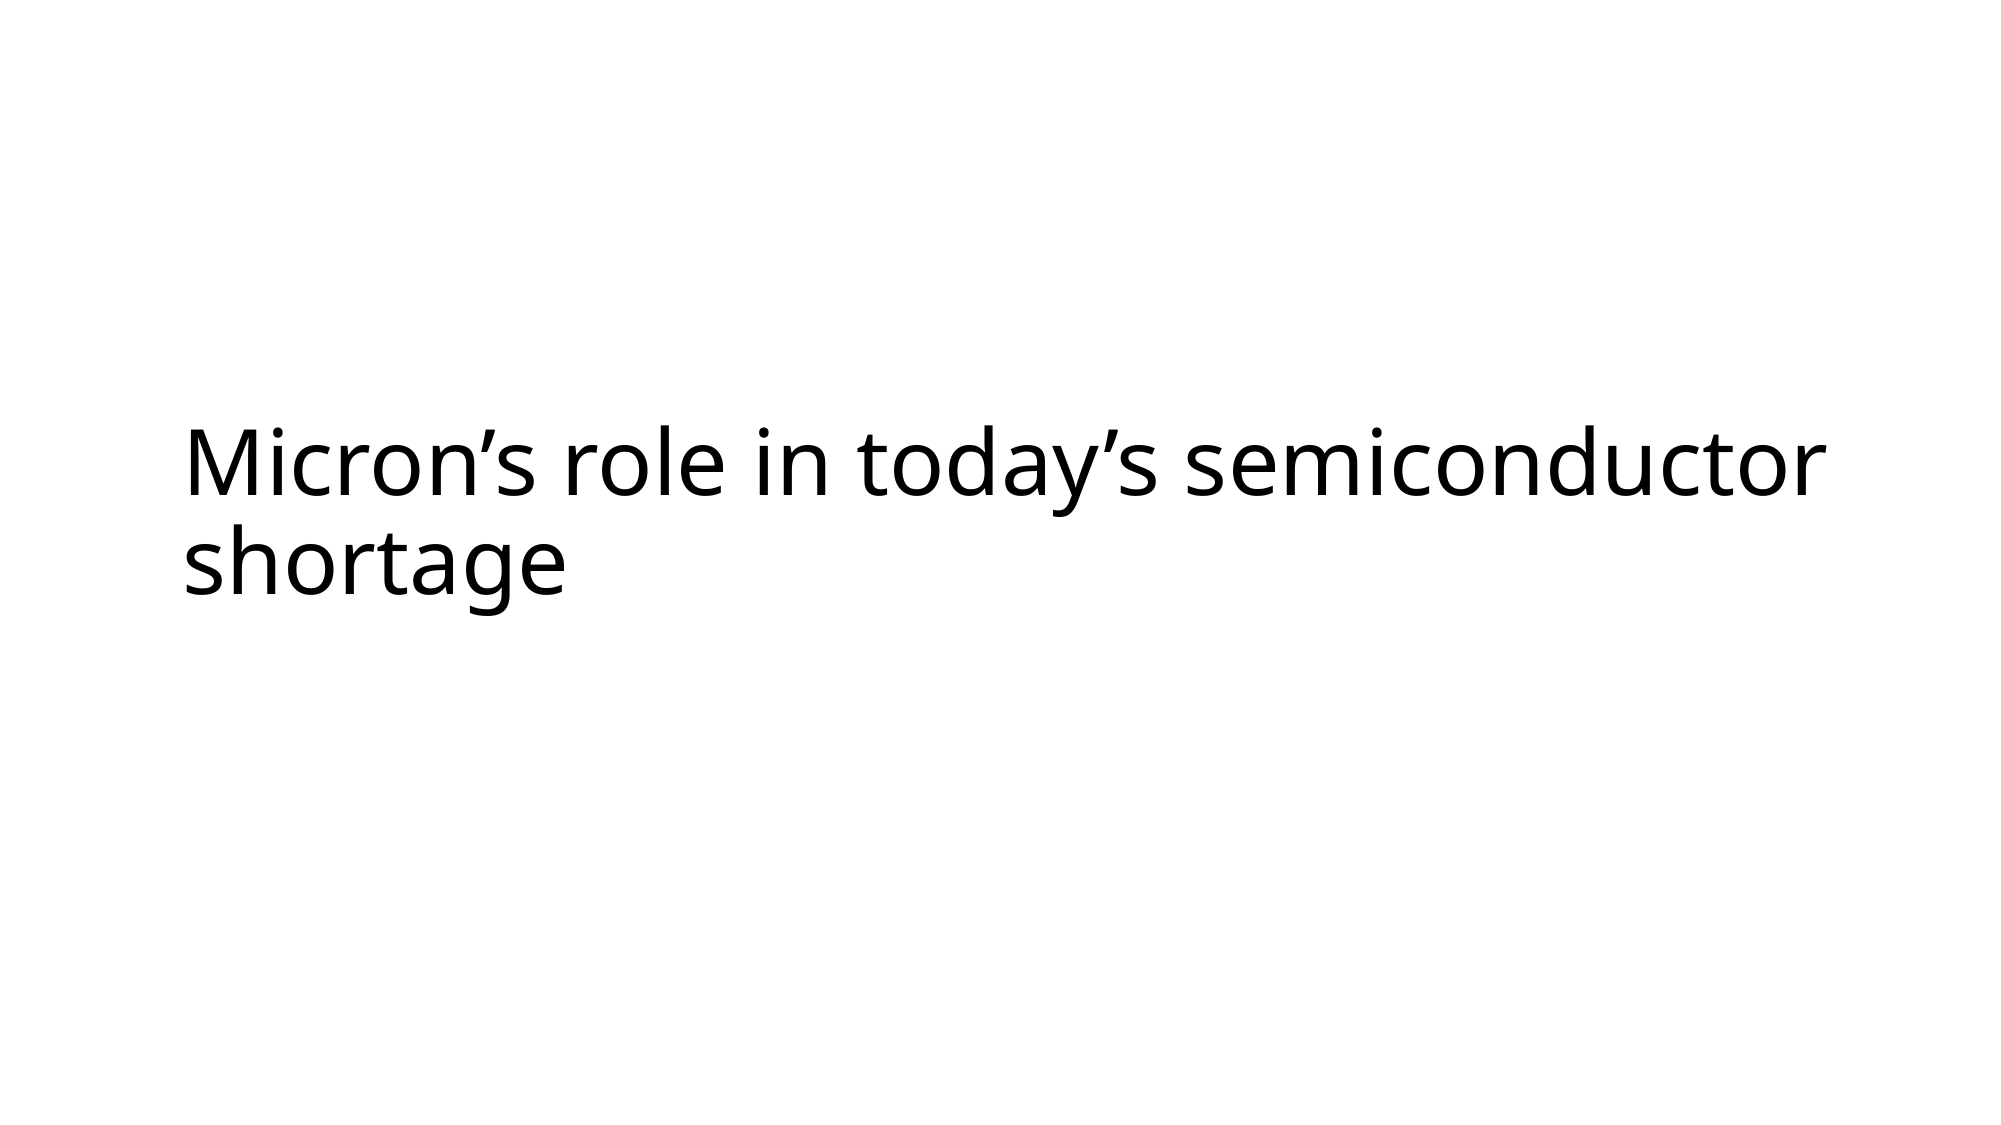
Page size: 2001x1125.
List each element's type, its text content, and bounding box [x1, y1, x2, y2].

title Micron’s role in today’s semiconductor shortage [167, 406, 1893, 624]
